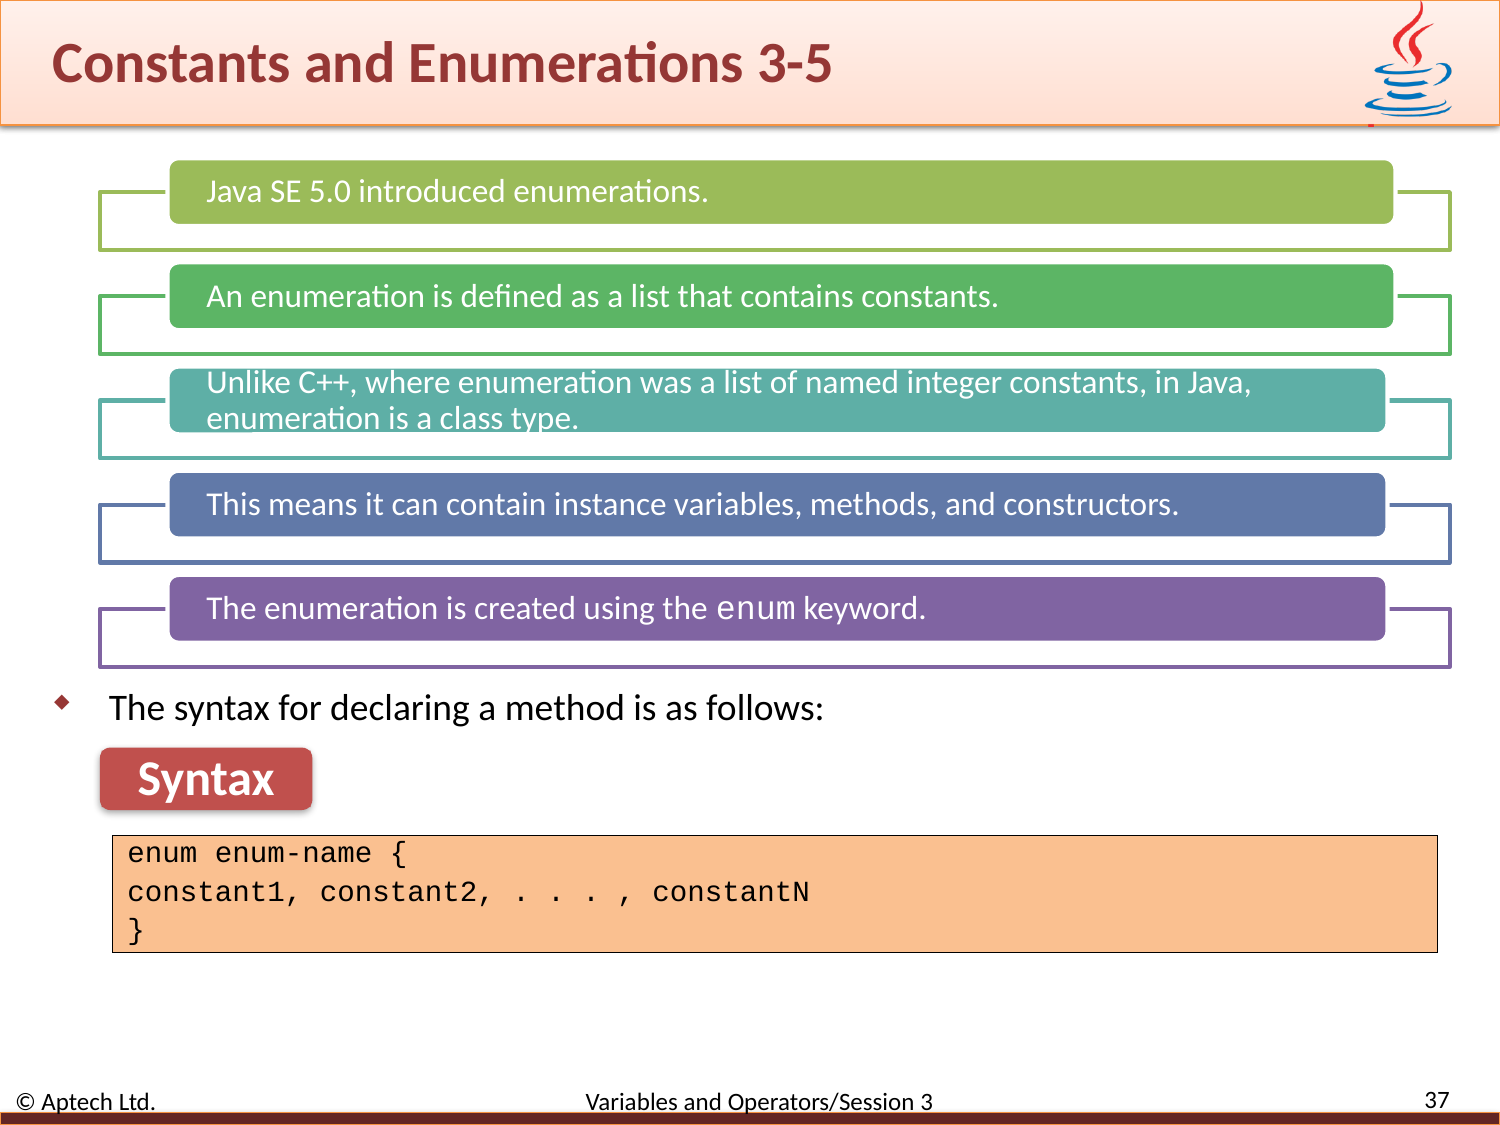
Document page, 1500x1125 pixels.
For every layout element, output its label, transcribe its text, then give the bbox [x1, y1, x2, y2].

title Constants and Enumerations 3-5 [37, 24, 1288, 93]
footer © Aptech Ltd. Variables and Operators/Session 3 [0, 1087, 1325, 1113]
slide_number 37 [1337, 1084, 1465, 1113]
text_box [99, 747, 313, 811]
picture [1362, 0, 1454, 127]
list The syntax for declaring a method is as follows: [37, 674, 1451, 738]
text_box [99, 149, 1451, 676]
text_box enum enum-name { constant1, constant2, . . . , constantN } [112, 835, 1438, 953]
